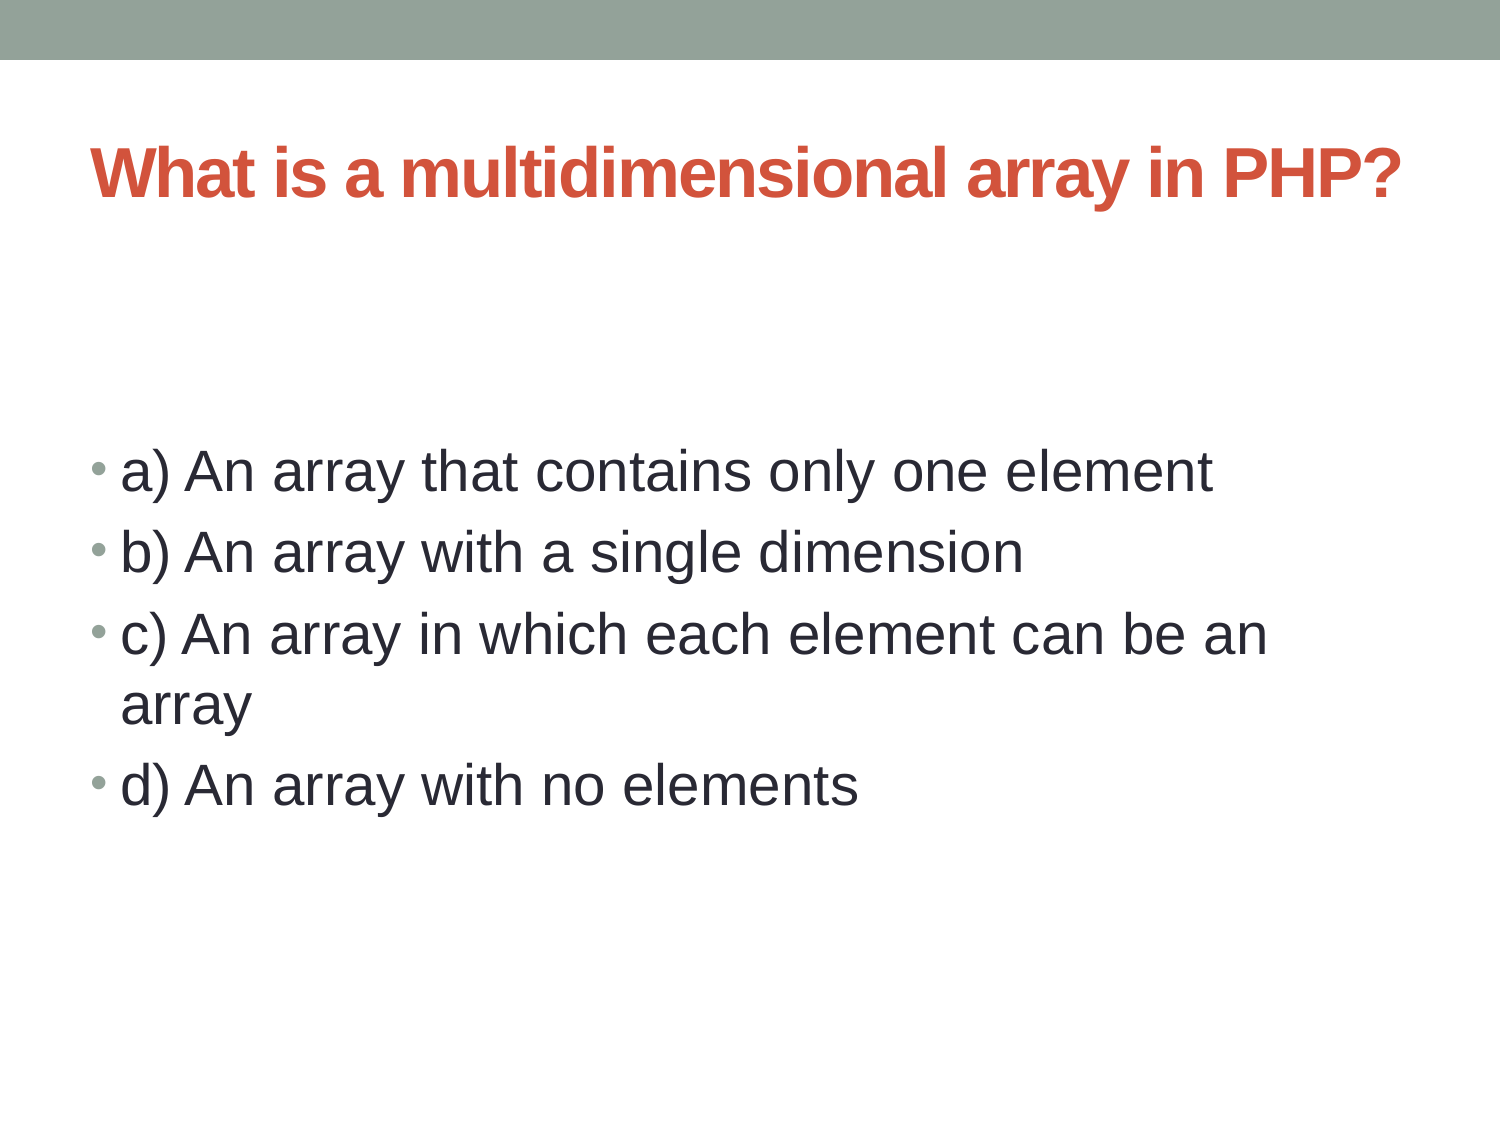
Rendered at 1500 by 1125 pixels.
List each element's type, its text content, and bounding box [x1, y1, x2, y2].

title What is a multidimensional array in PHP? [75, 87, 1425, 250]
list a) An array that contains only one element b) An array with a single dimension c) An array in which each element can be an array d) An array with no elements [75, 262, 1425, 1063]
